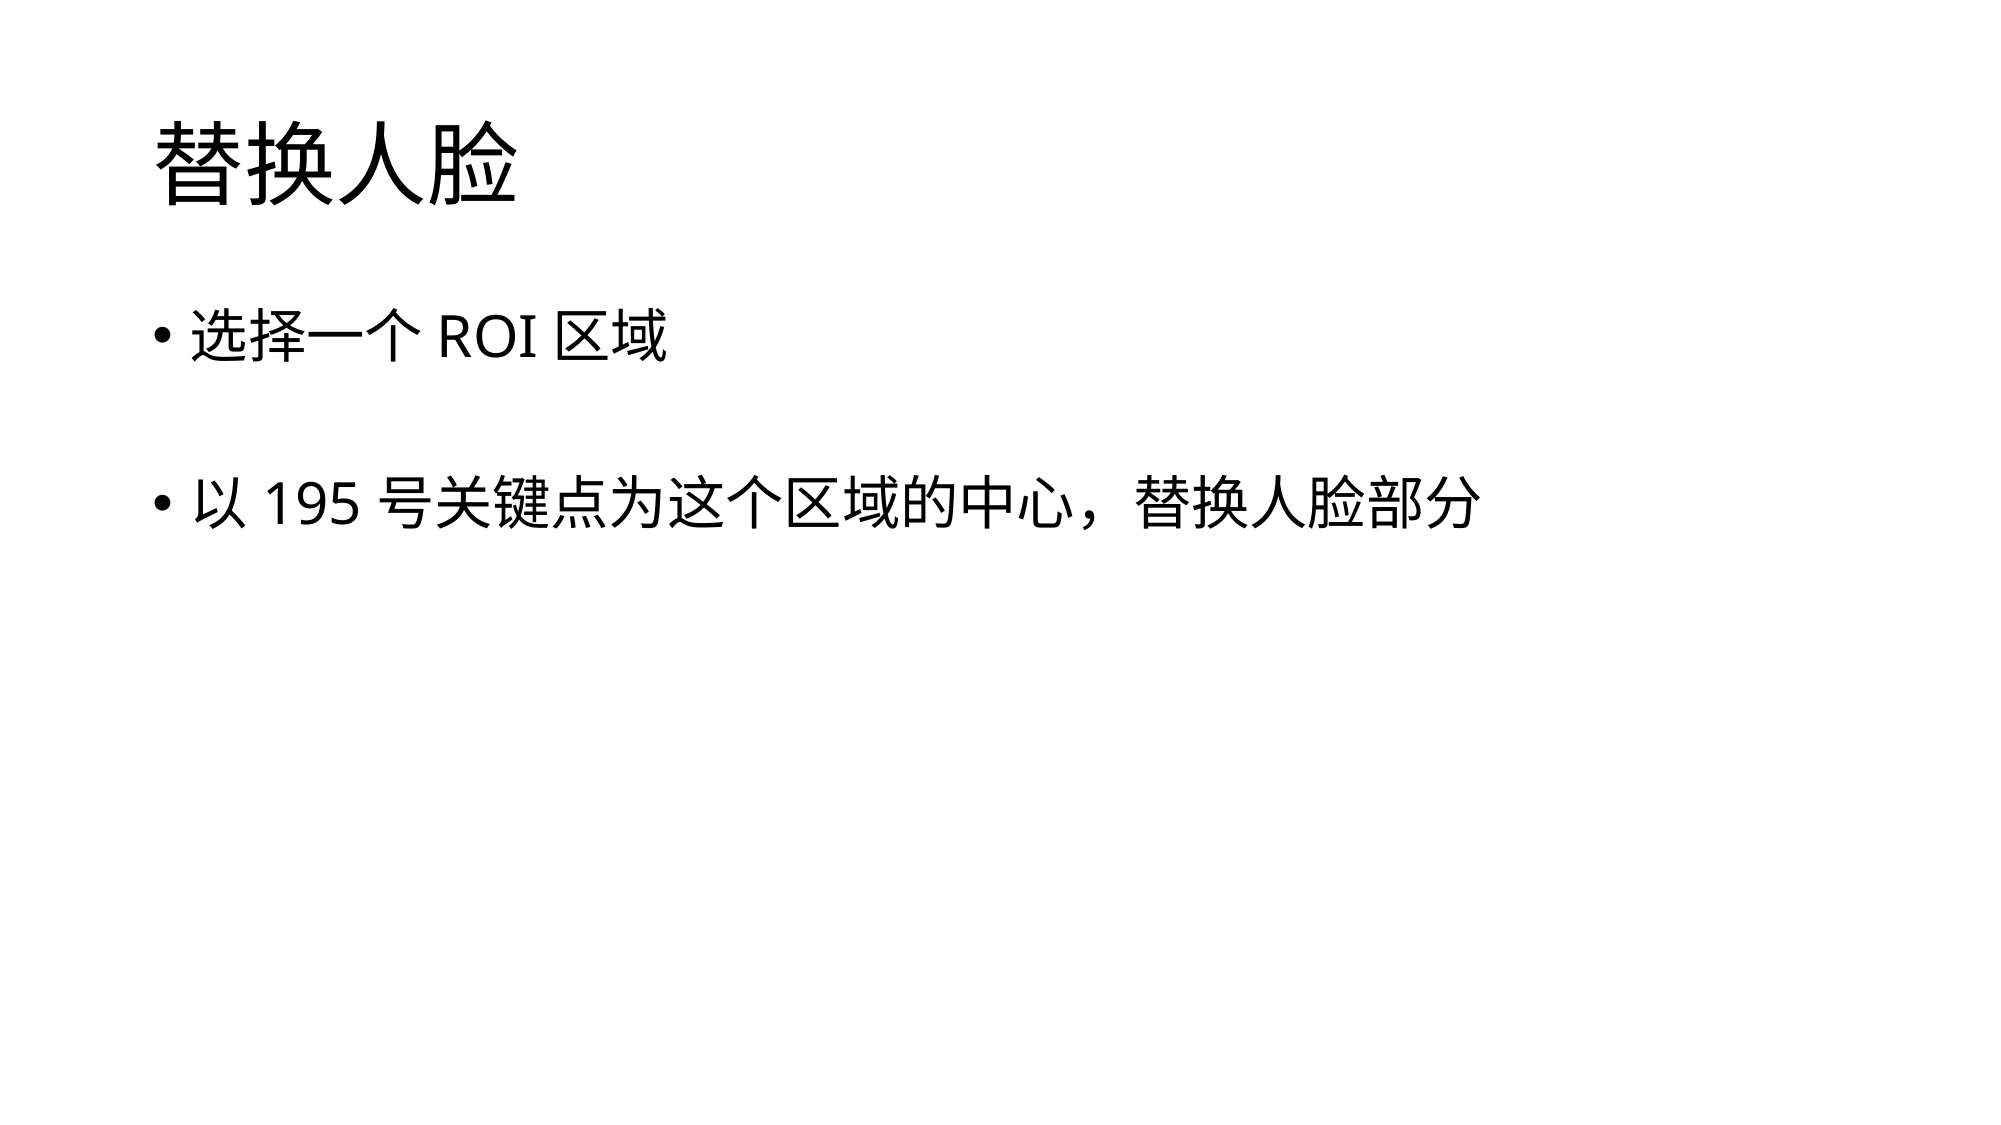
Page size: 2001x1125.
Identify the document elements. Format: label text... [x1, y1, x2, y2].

title 替换人脸 [137, 59, 1863, 278]
list 选择一个ROI区域 以195号关键点为这个区域的中心，替换人脸部分 [137, 299, 1863, 1014]
